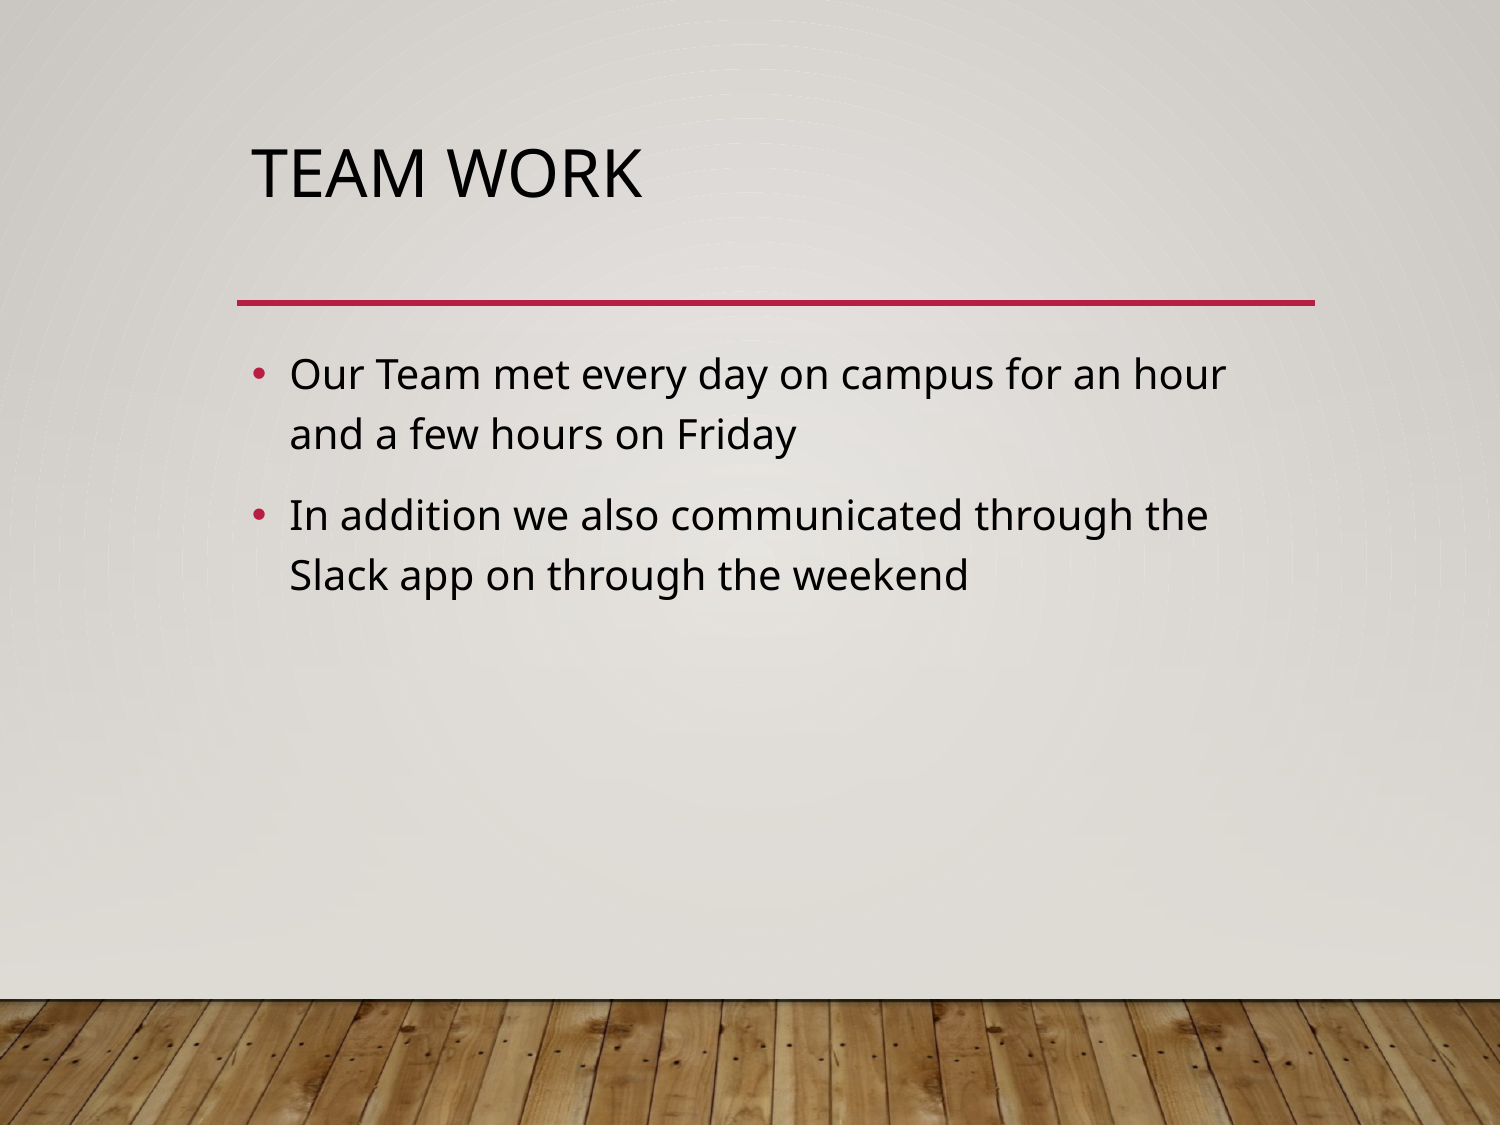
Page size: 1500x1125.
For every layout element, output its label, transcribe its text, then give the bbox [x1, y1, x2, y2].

picture [0, 999, 1500, 1125]
title Team Work [236, 131, 1315, 305]
list Our Team met every day on campus for an hour and a few hours on Friday In addition we also communicated through the Slack app on through the weekend [236, 330, 1315, 897]
